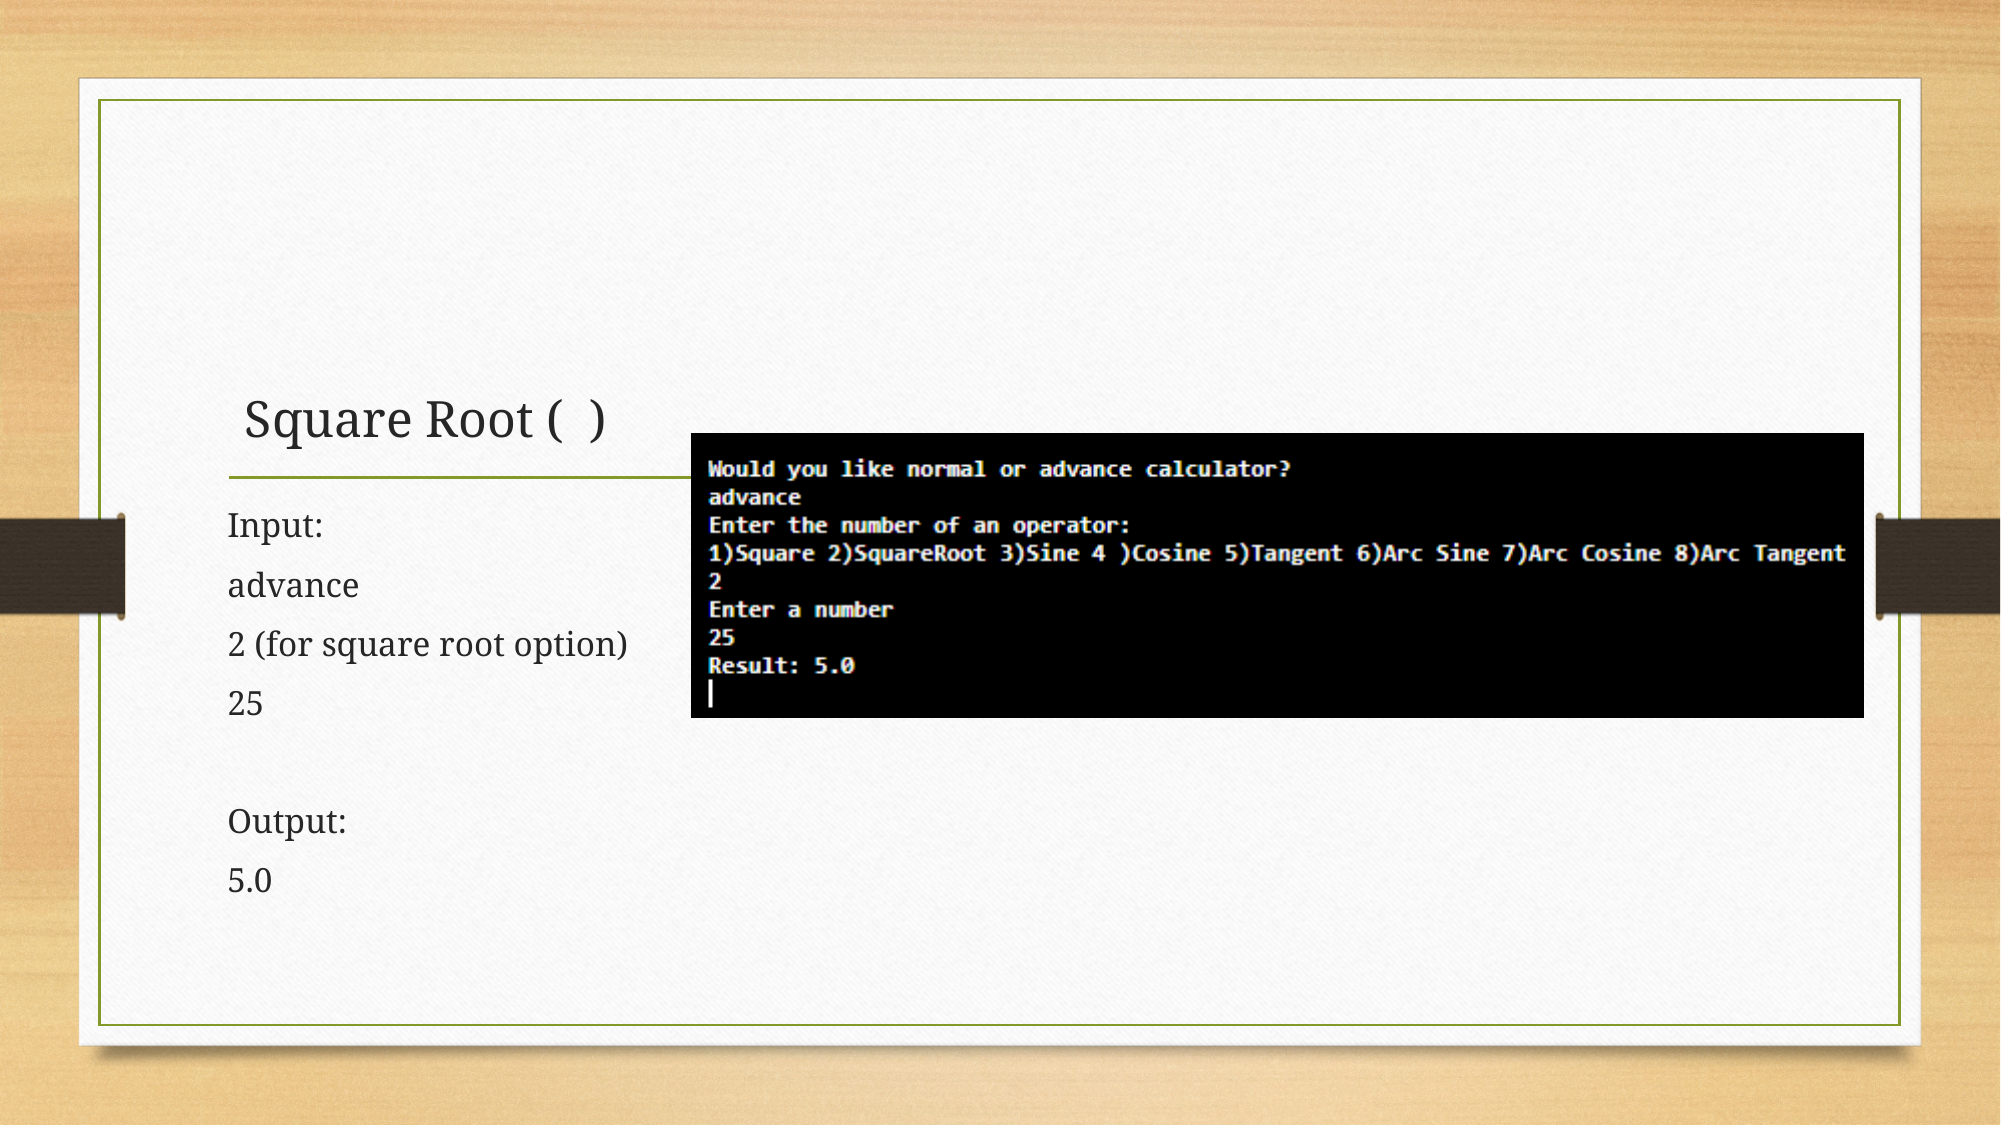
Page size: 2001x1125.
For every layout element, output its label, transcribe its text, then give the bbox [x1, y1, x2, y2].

picture [0, 0, 2001, 1125]
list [691, 433, 1864, 719]
list Input: advance 2 (for square root option) 25 Output: 5.0 [212, 497, 823, 1020]
